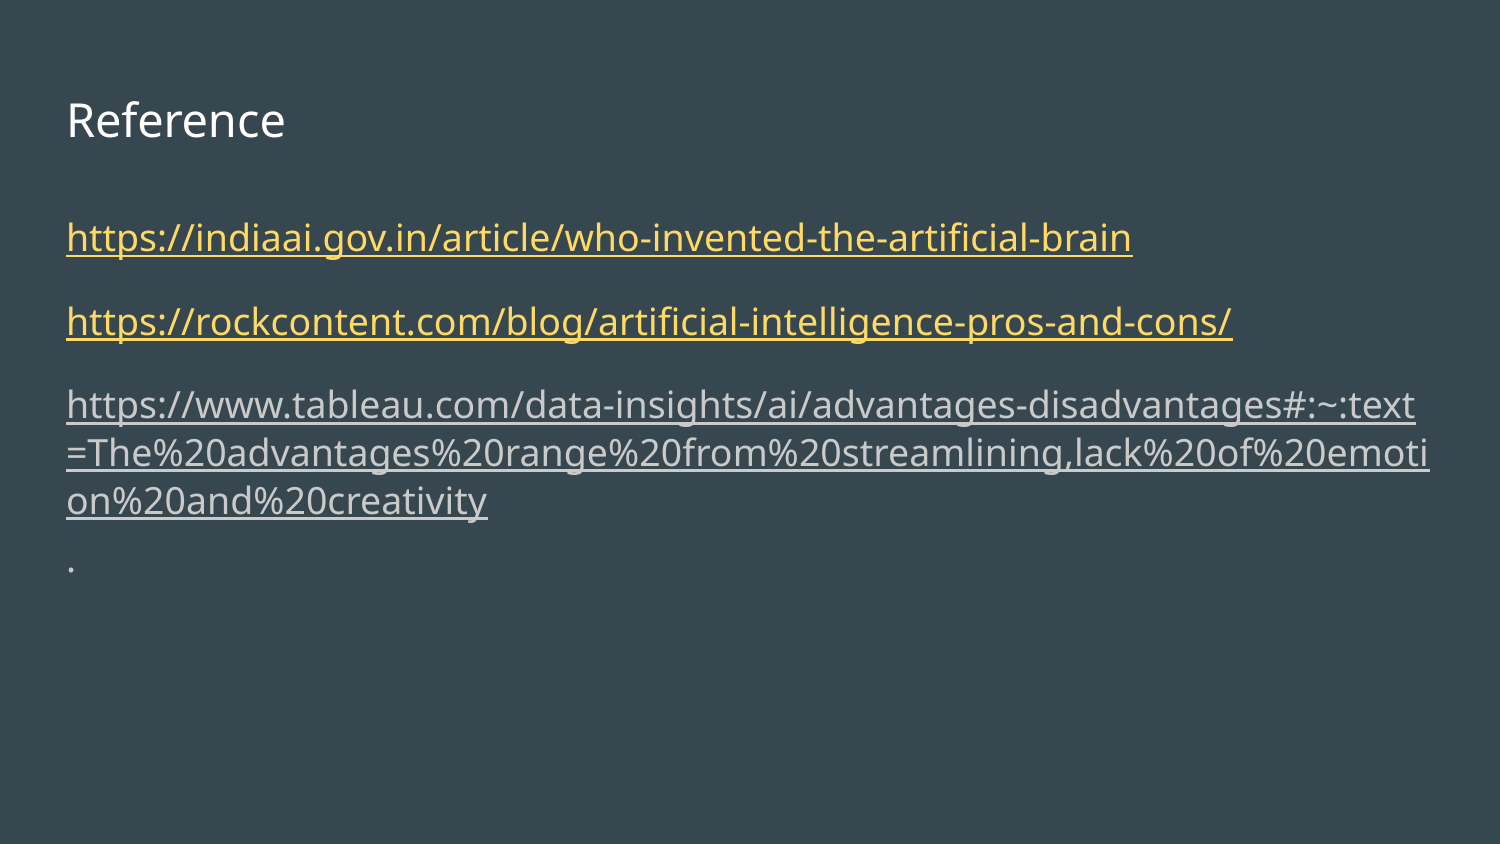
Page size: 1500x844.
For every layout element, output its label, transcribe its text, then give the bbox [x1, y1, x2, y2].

list https://indiaai.gov.in/article/who-invented-the-artificial-brain https://rockcontent.com/blog/artificial-intelligence-pros-and-cons/ https://www.tableau.com/data-insights/ai/advantages-disadvantages#:~:text=The%20advantages%20range%20from%20streamlining,lack%20of%20emotion%20and%20creativity. [51, 189, 1449, 750]
title Reference [51, 72, 1449, 167]
